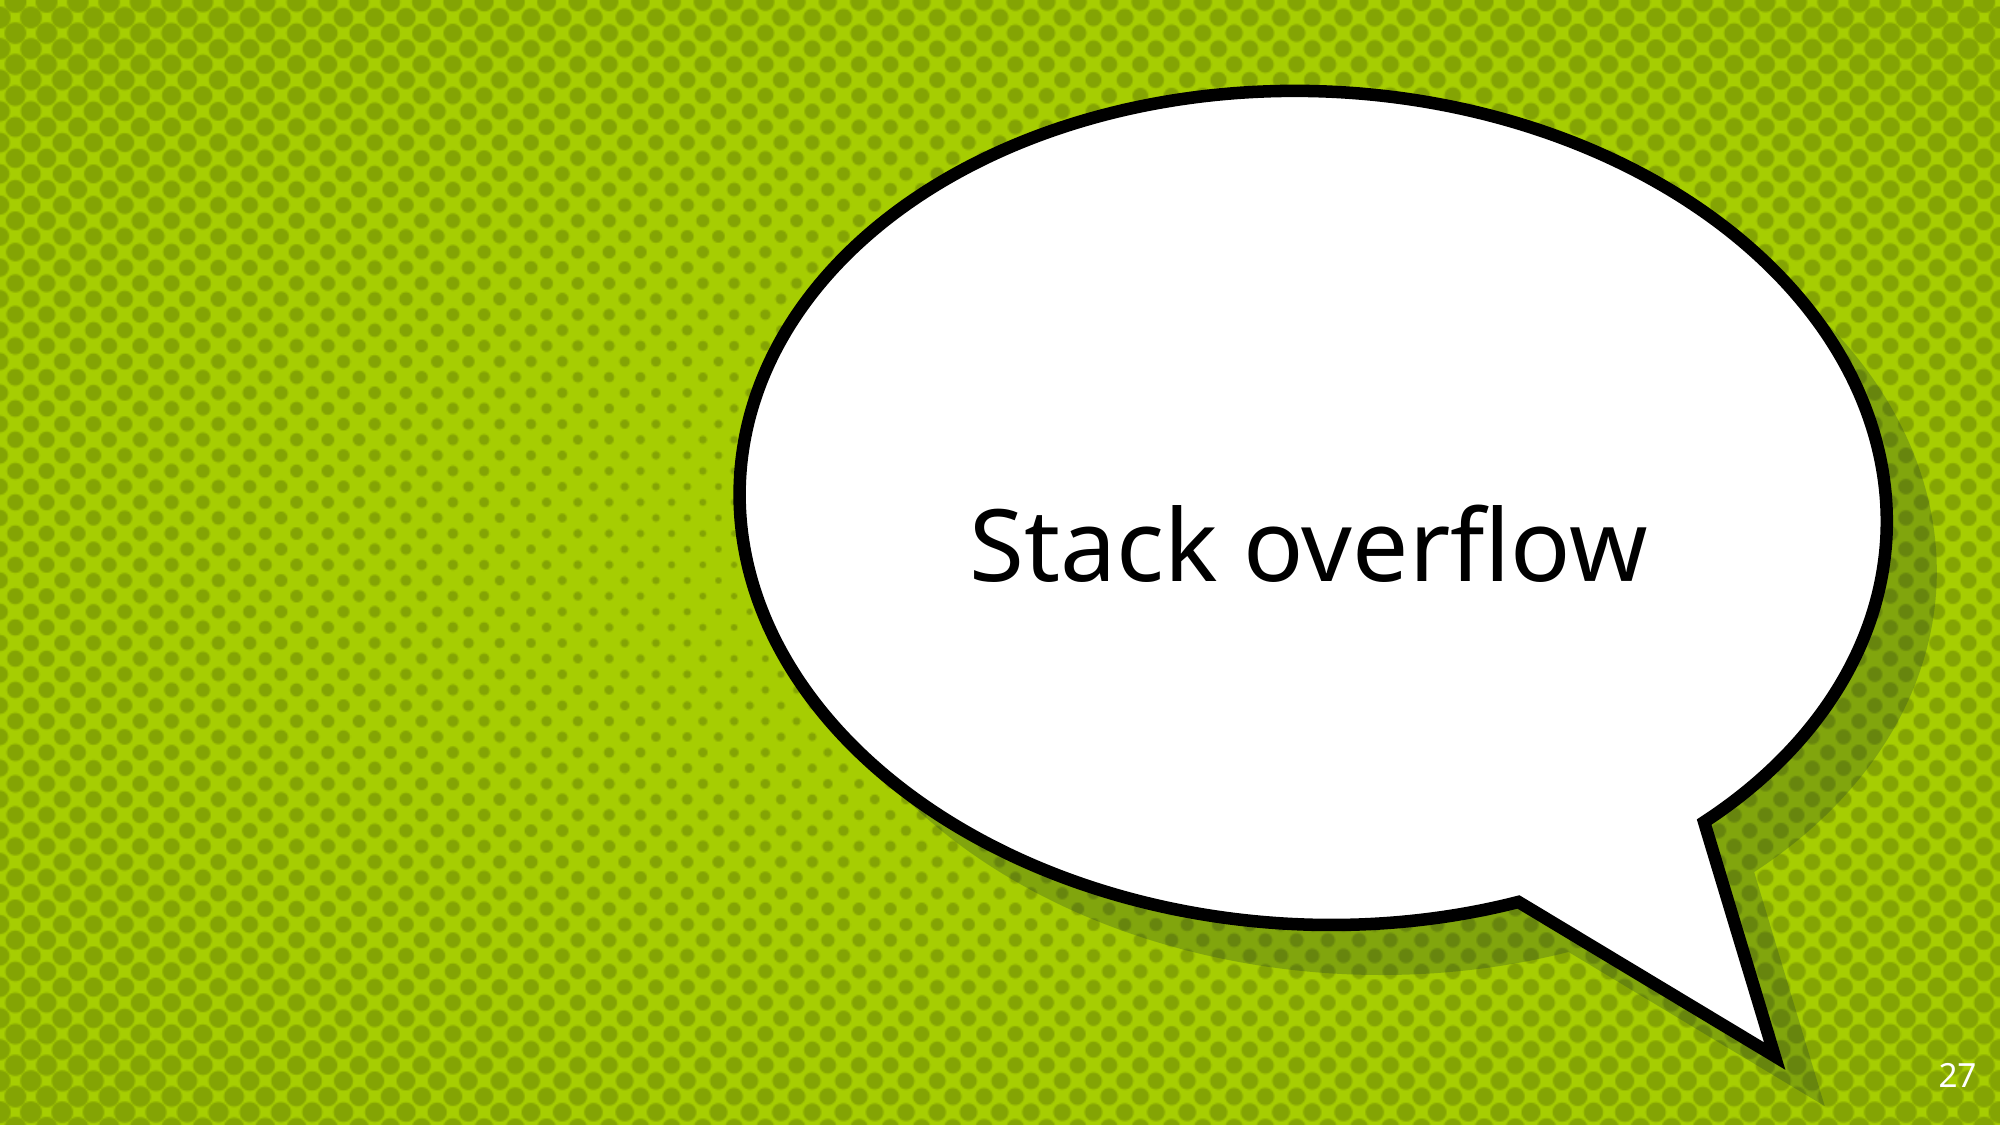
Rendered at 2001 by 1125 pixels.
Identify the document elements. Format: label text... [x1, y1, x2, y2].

slide_number 26 [1871, 1038, 1992, 1125]
title Stack overflow [855, 362, 1763, 617]
